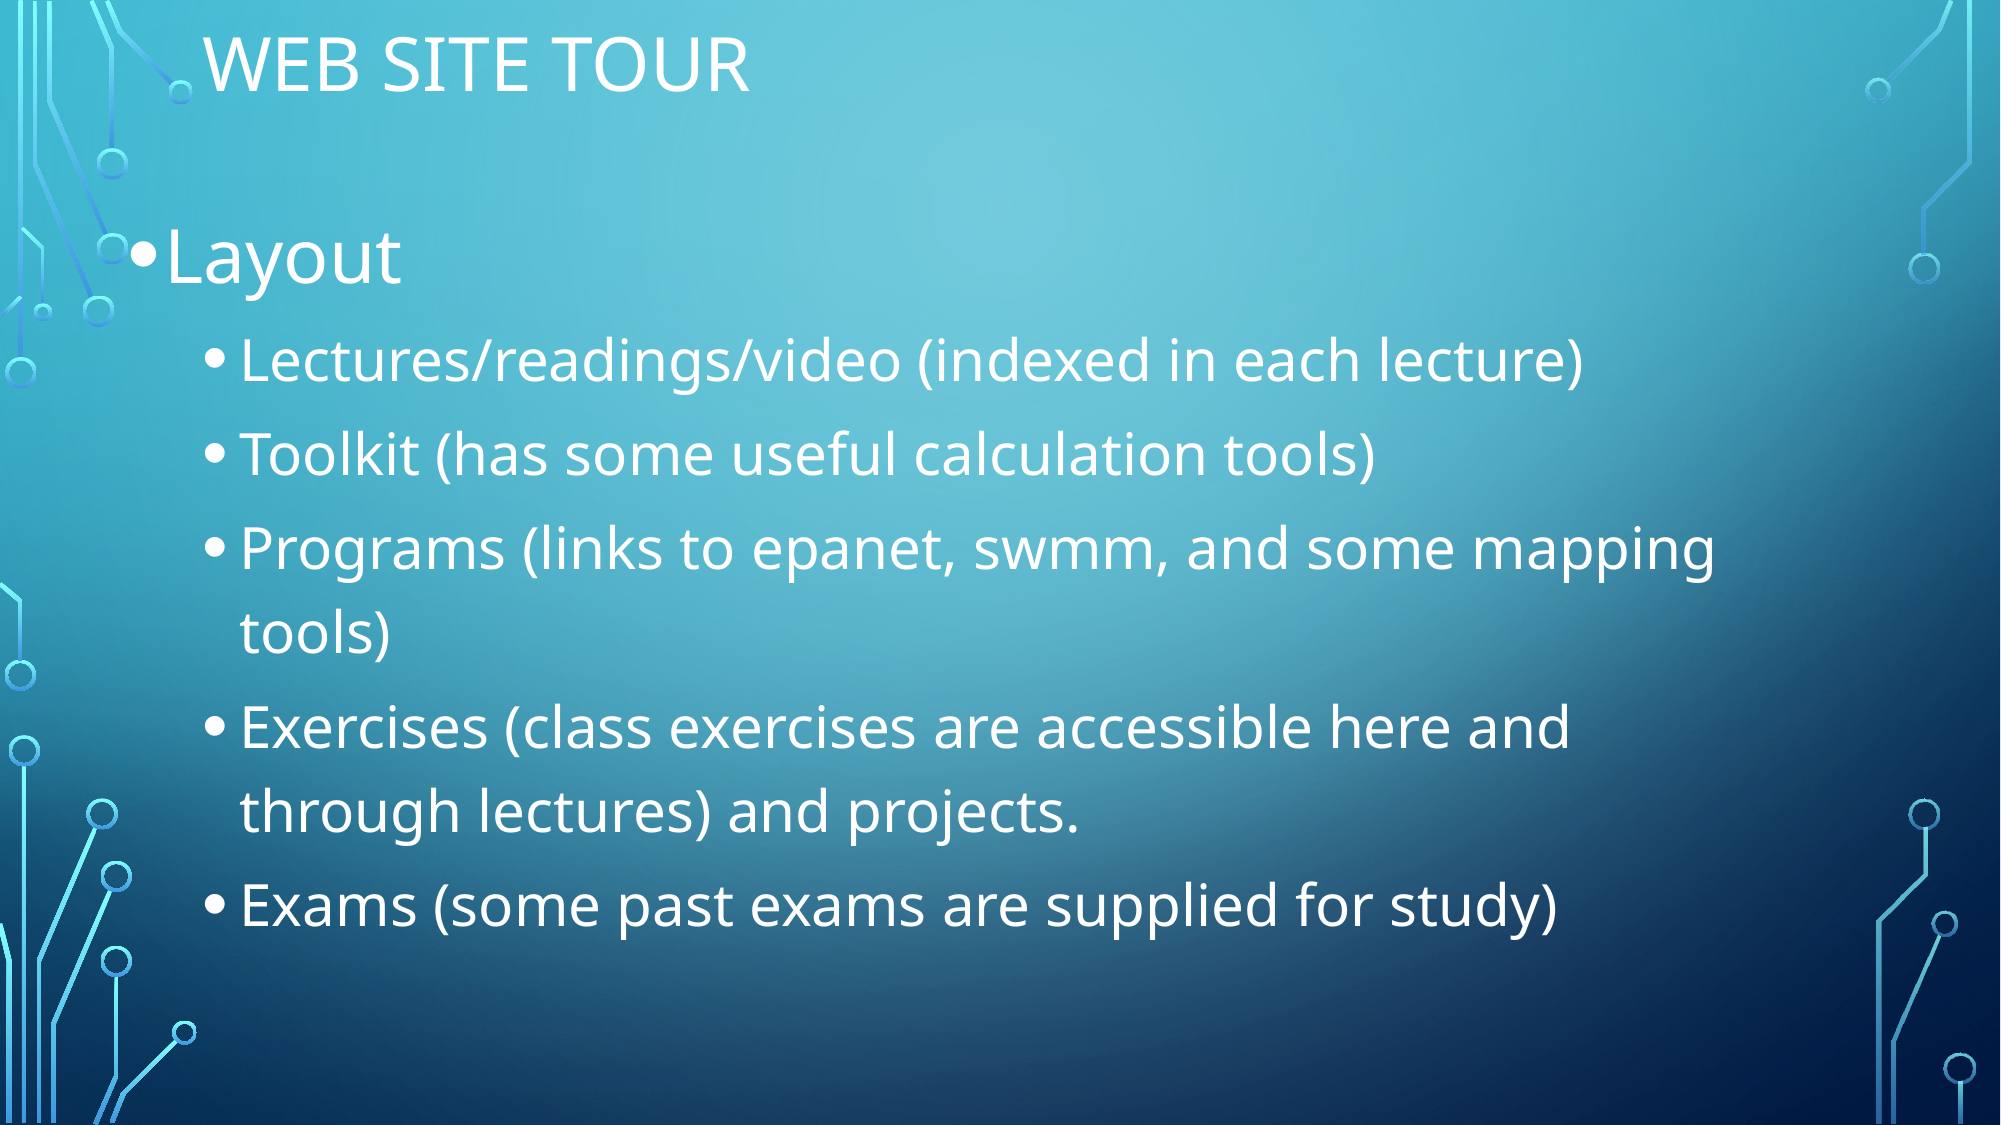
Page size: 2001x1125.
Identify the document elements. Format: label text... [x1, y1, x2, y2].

list Layout Lectures/readings/video (indexed in each lecture) Toolkit (has some useful calculation tools) Programs (links to epanet, swmm, and some mapping tools) Exercises (class exercises are accessible here and through lectures) and projects. Exams (some past exams are supplied for study) [112, 182, 1813, 745]
title WEB SITE TOUR [187, 0, 1813, 134]
